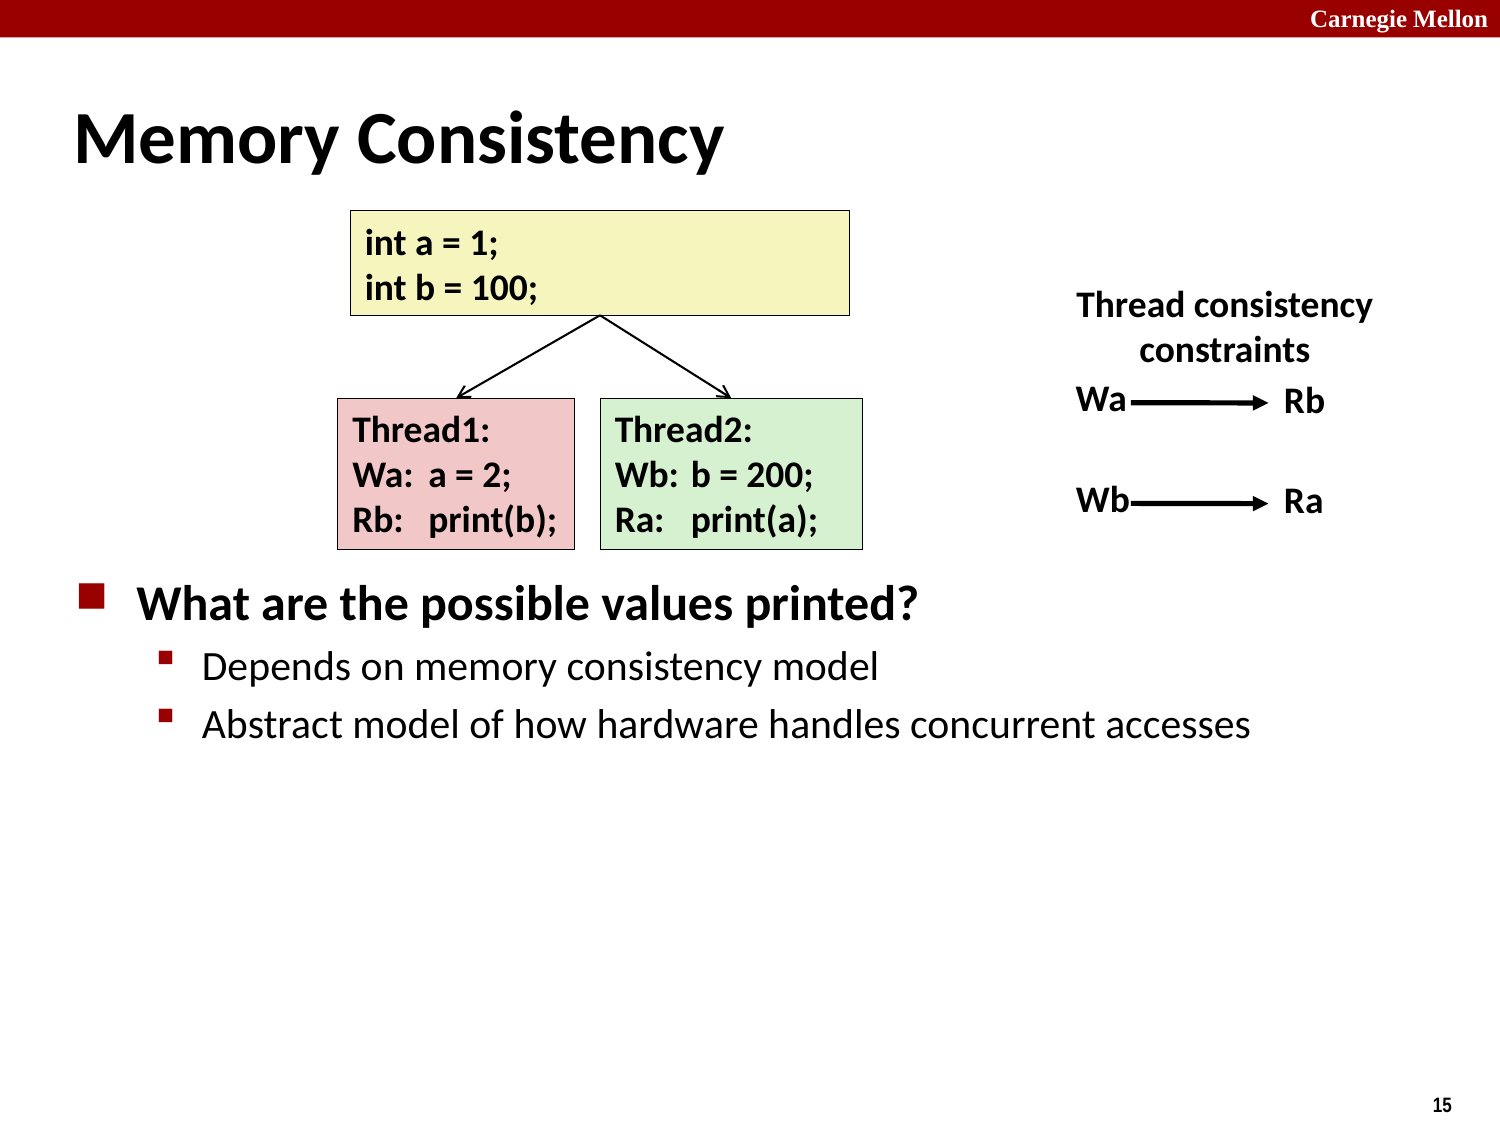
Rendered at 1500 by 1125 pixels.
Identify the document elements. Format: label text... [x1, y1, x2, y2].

title Memory Consistency [58, 71, 1305, 197]
text_box Wa [1060, 367, 1142, 427]
text_box Rb [1269, 378, 1340, 428]
list What are the possible values printed? Depends on memory consistency model Abstract model of how hardware handles concurrent accesses [64, 562, 1361, 1040]
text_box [337, 210, 863, 551]
text_box Thread consistency constraints [1061, 273, 1389, 378]
text_box Ra [1269, 468, 1339, 529]
text_box Wb [1060, 467, 1145, 528]
